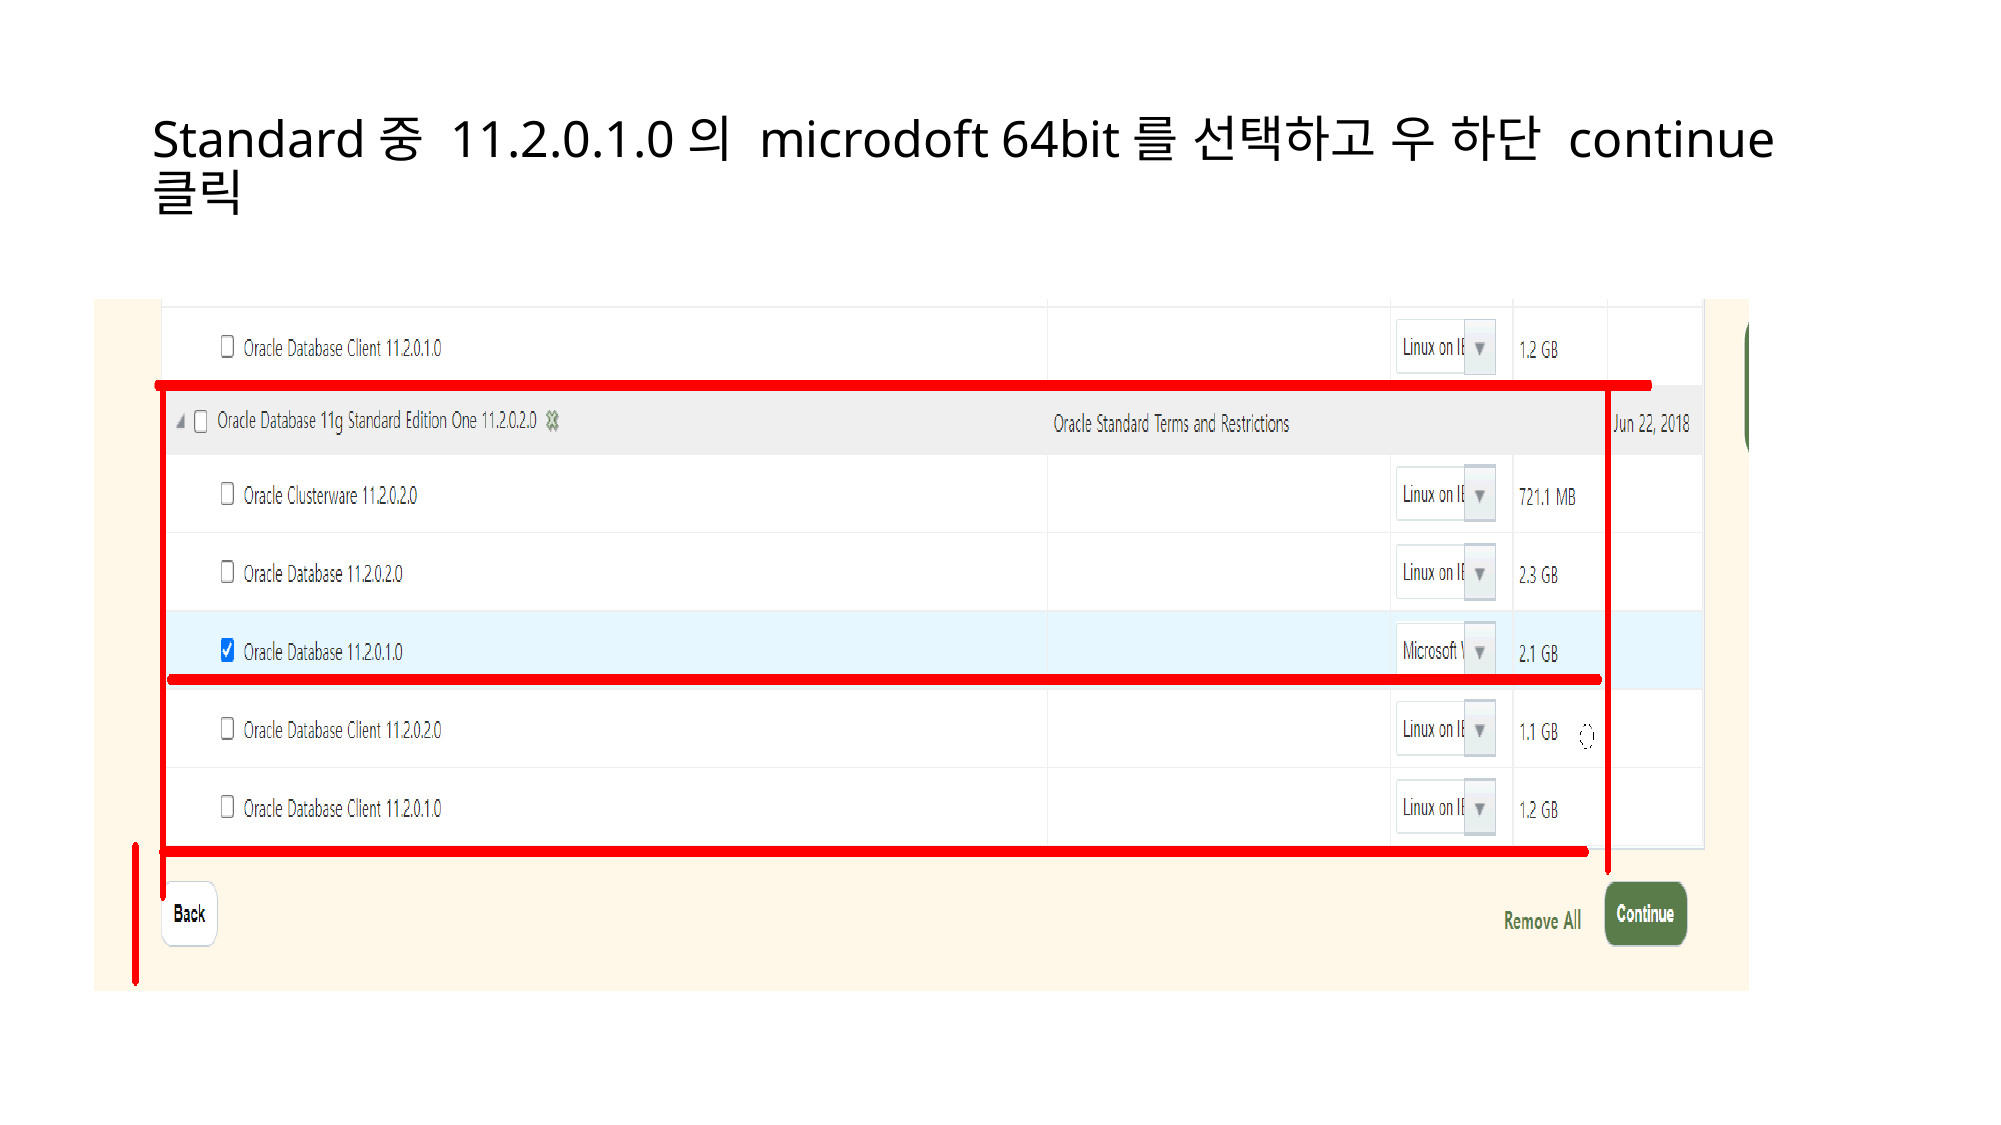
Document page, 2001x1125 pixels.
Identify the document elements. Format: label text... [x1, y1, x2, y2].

title Standard중 11.2.0.1.0의 microdoft 64bit를 선택하고 우 하단 continue클릭 [137, 59, 1863, 278]
picture [94, 299, 1749, 991]
